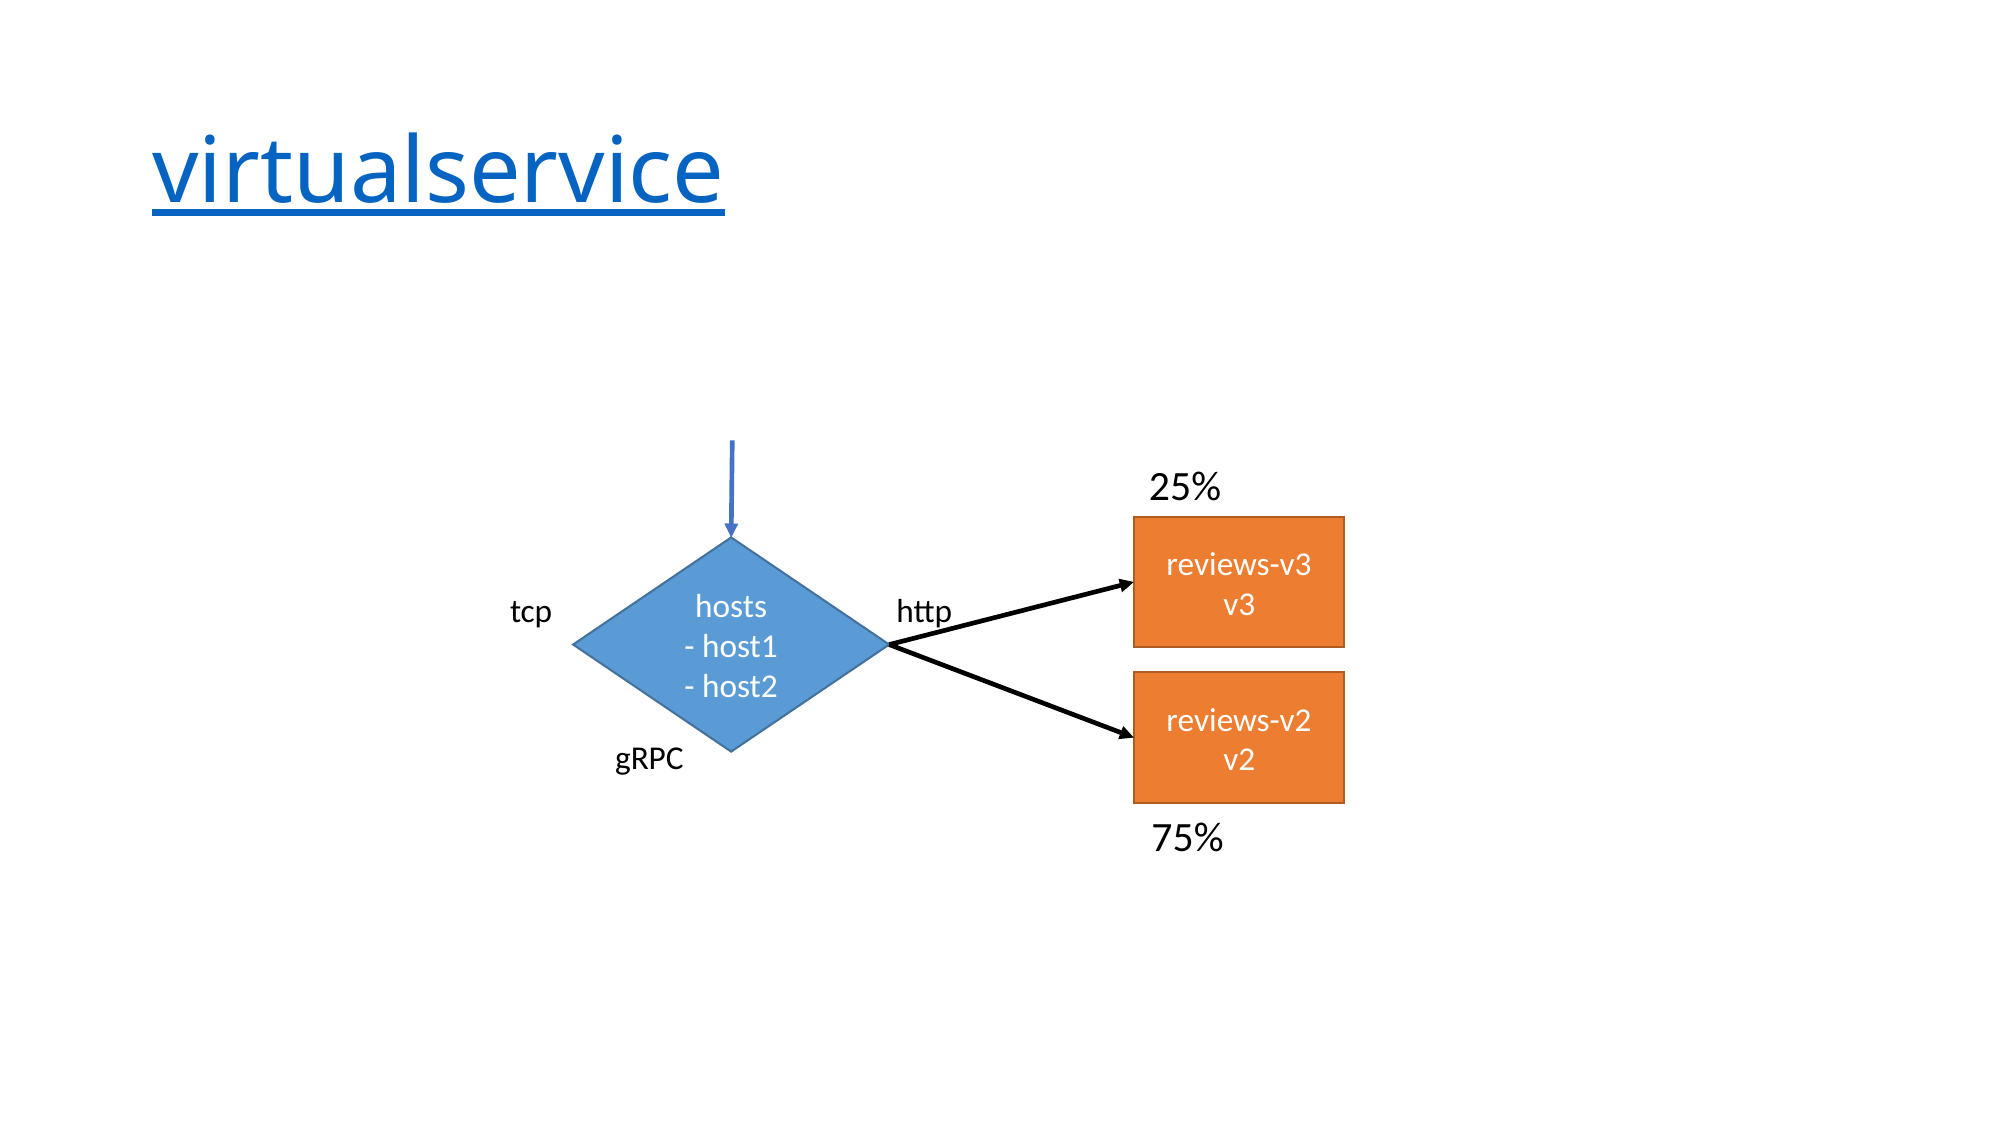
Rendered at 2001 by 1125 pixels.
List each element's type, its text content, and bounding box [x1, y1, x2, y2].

text_box http [881, 582, 889, 637]
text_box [889, 644, 1134, 738]
text_box gRPC [600, 728, 699, 784]
text_box reviews-v2 v2 [1133, 671, 1345, 804]
text_box reviews-v3 v3 [1133, 516, 1345, 648]
text_box tcp [495, 581, 568, 637]
text_box 75% [1136, 802, 1239, 868]
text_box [889, 581, 1134, 644]
text_box 25% [1134, 450, 1237, 516]
title virtualservice [137, 59, 1863, 278]
text_box hosts - host1 - host2 [571, 536, 889, 753]
